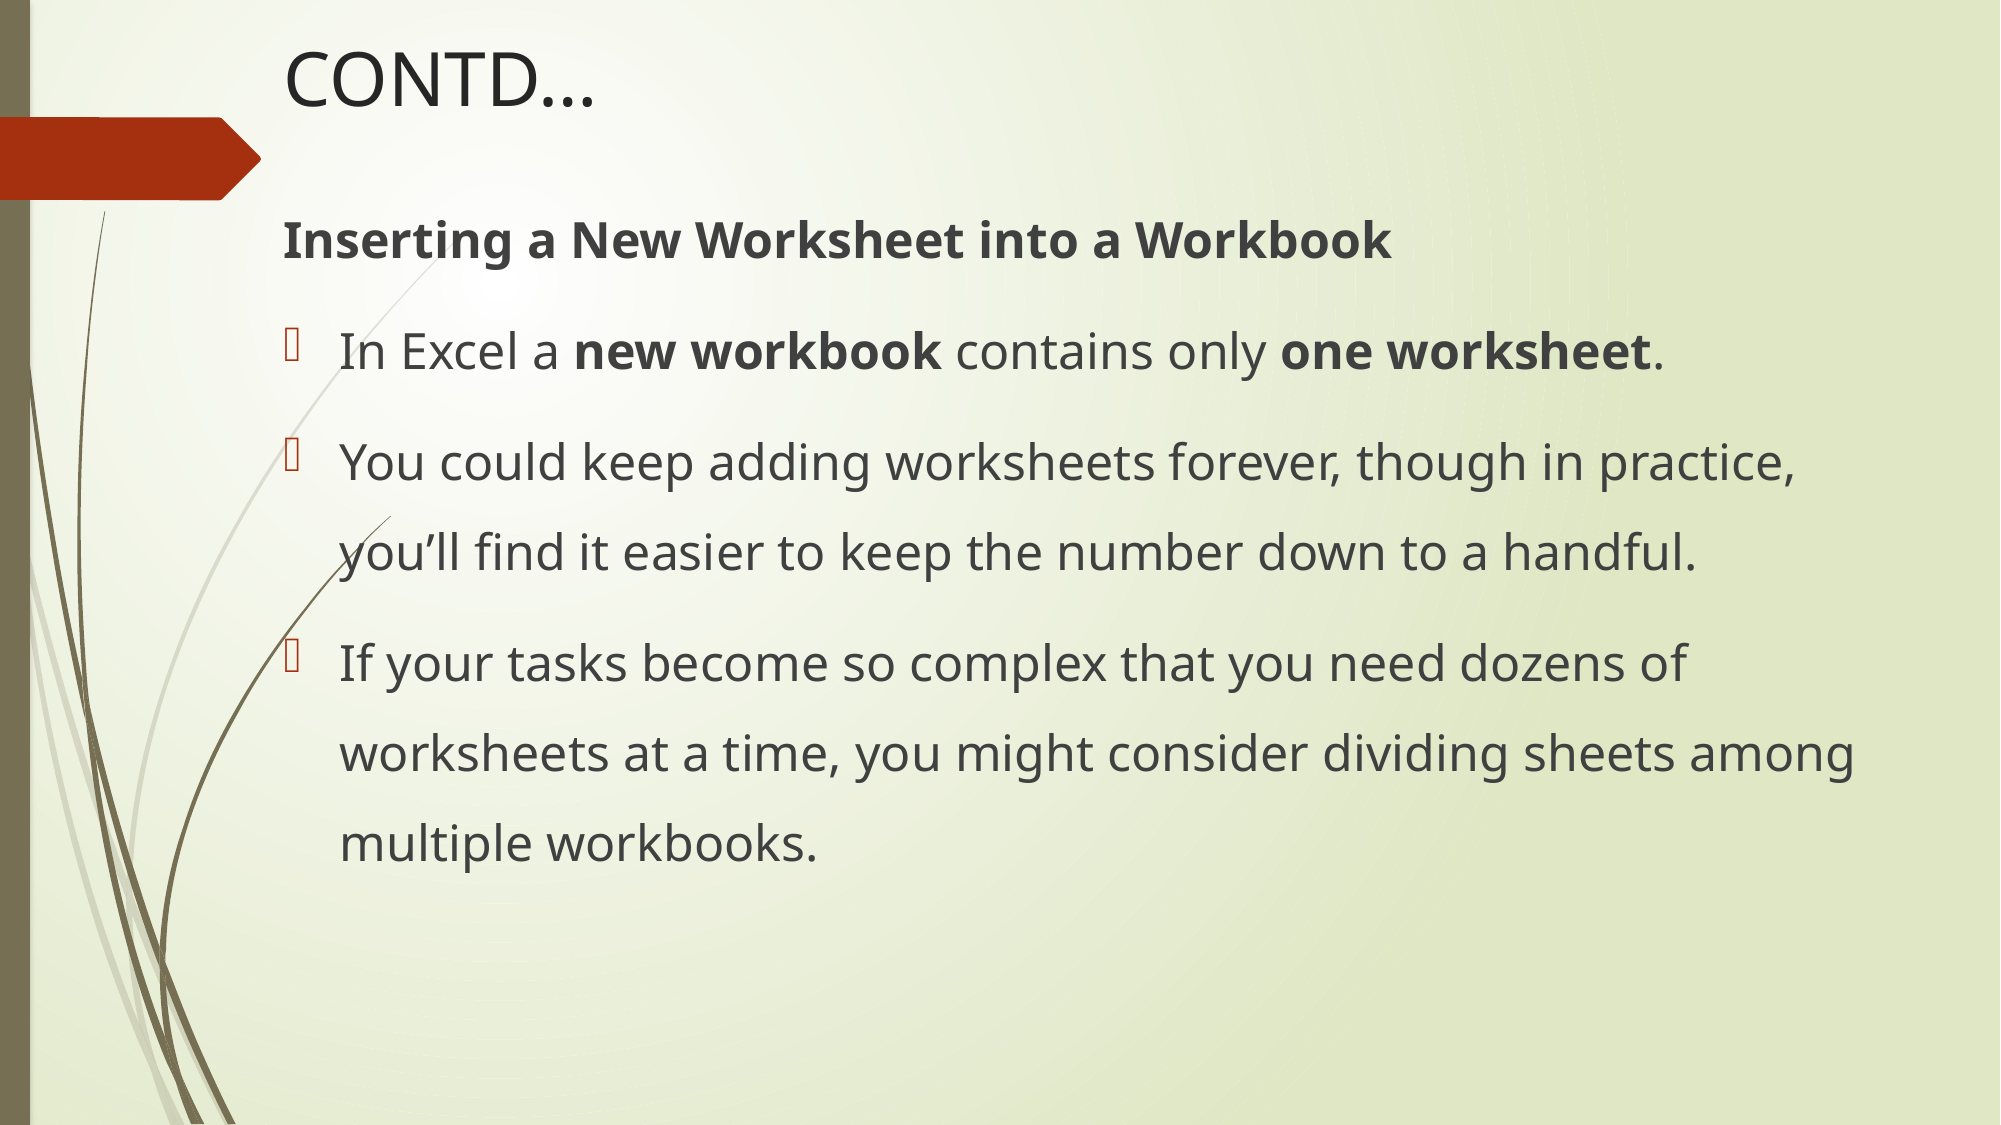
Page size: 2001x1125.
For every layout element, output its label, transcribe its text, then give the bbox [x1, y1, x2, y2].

list Inserting a New Worksheet into a Workbook In Excel a new workbook contains only one worksheet. You could keep adding worksheets forever, though in practice, you’ll find it easier to keep the number down to a handful. If your tasks become so complex that you need dozens of worksheets at a time, you might consider dividing sheets among multiple workbooks. [268, 170, 1888, 970]
title CONTD… [268, 23, 1888, 170]
